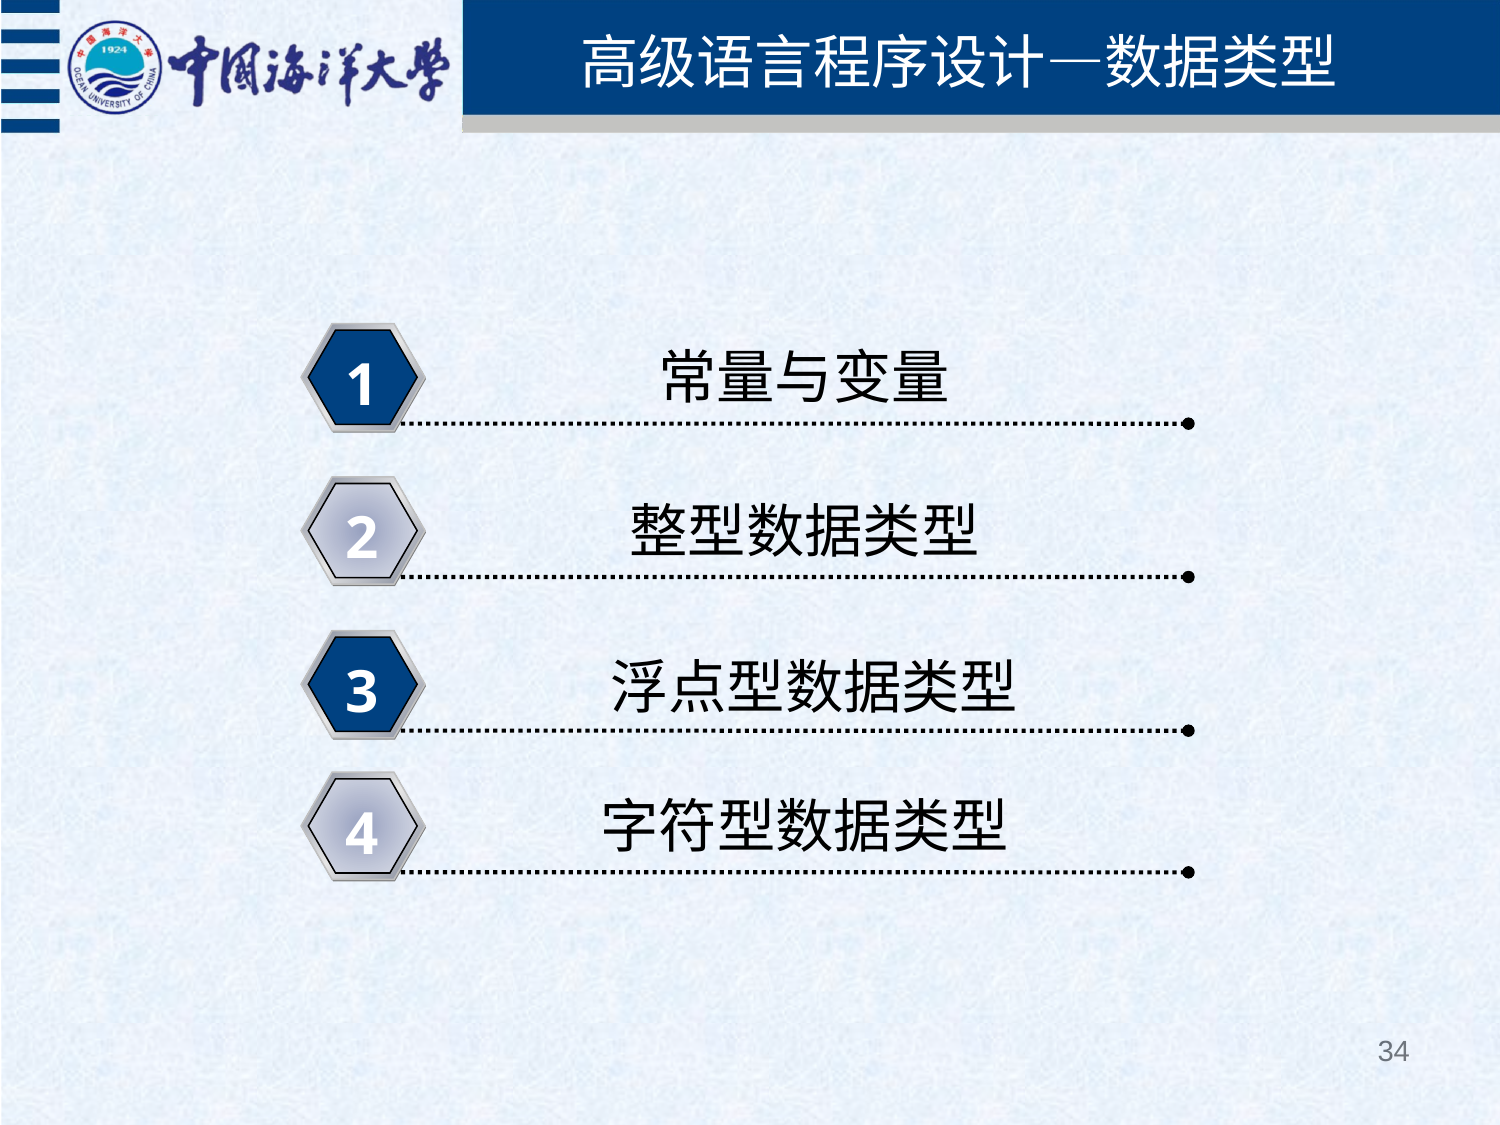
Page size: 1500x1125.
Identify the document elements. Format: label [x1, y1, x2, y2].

picture [1, 0, 1500, 1125]
text_box [300, 630, 1189, 740]
text_box [300, 772, 1189, 882]
text_box [300, 323, 1189, 433]
text_box [300, 476, 1189, 587]
